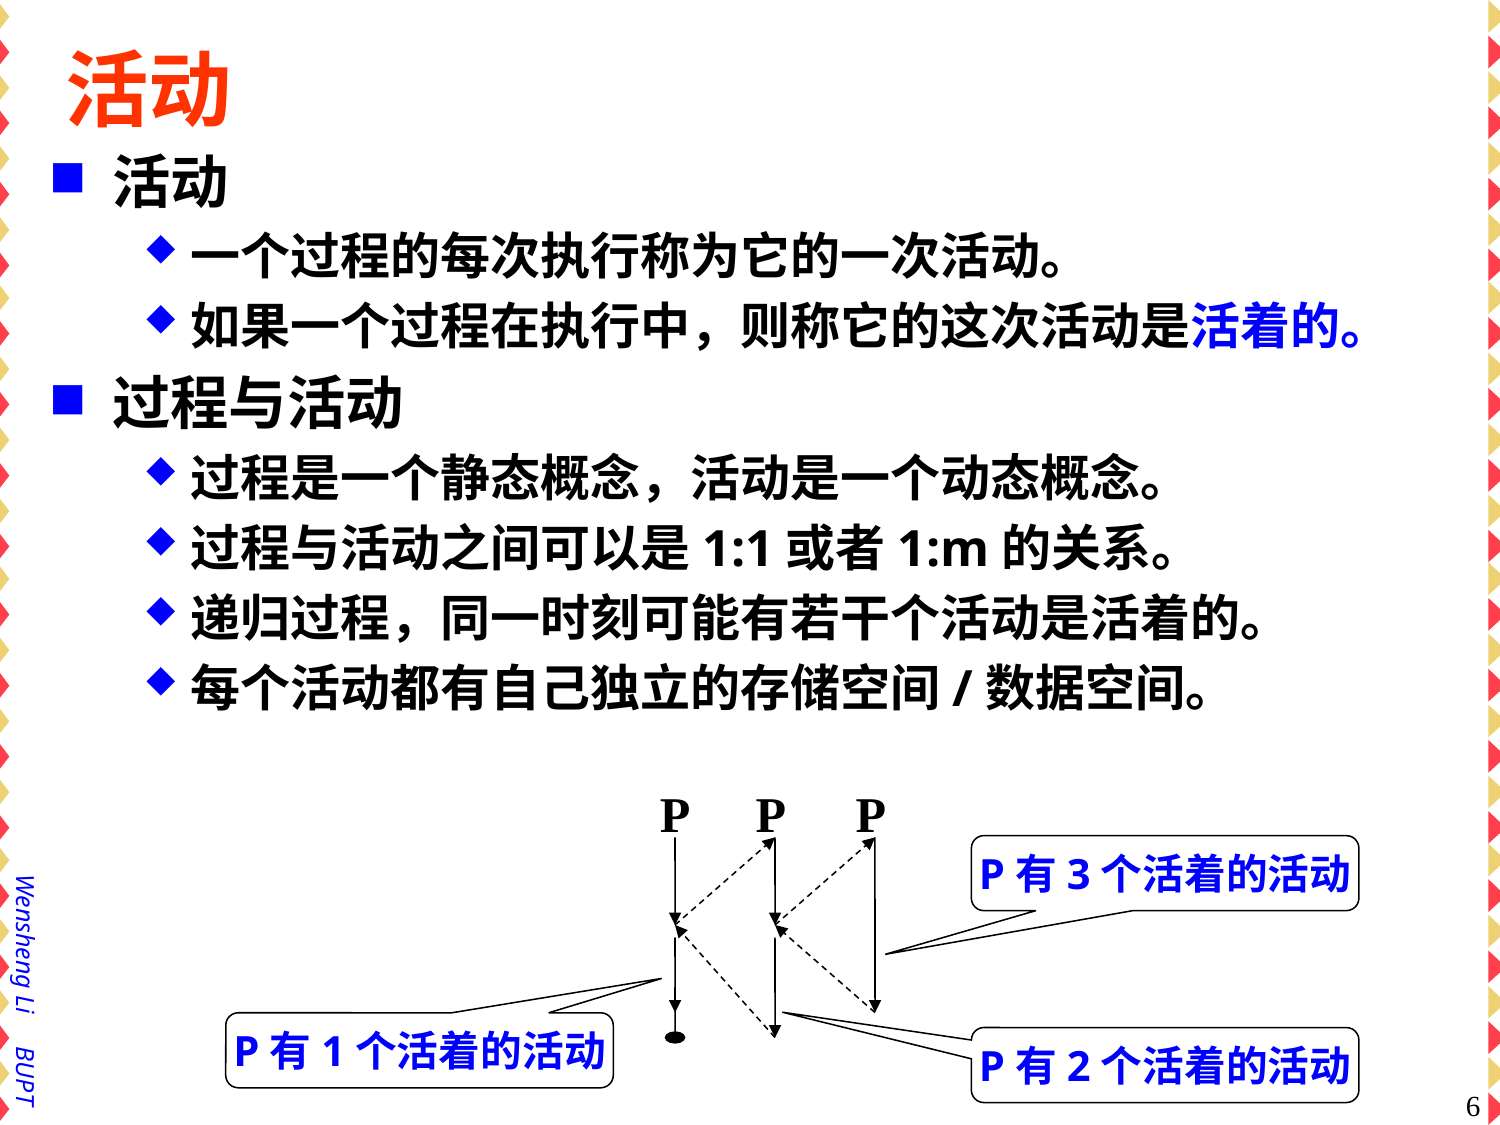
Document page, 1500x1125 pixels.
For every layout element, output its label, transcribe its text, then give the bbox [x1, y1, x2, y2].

text_box P [840, 775, 901, 850]
text_box [868, 850, 882, 1012]
text_box [675, 924, 688, 939]
text_box P [740, 775, 801, 850]
text_box P [644, 775, 706, 850]
title 活动 [50, 24, 1463, 149]
text_box P有3个活着的活动 [885, 835, 1359, 955]
text_box [774, 924, 789, 938]
slide_number 6 [1370, 1079, 1496, 1124]
list 活动 一个过程的每次执行称为它的一次活动。 如果一个过程在执行中，则称它的这次活动是活着的。 过程与活动 过程是一个静态概念，活动是一个动态概念。 过程与活动之间可以是1:1或者1:m的关系。 递归过程，同一时刻可能有若干个活动是活着的。 每个活动都有自己独立的存储空间/数据空间。 [41, 137, 1409, 762]
text_box P有2个活着的活动 [782, 1012, 1359, 1103]
text_box P有1个活着的活动 [225, 978, 662, 1088]
text_box [668, 837, 682, 924]
text_box [768, 937, 782, 1038]
text_box [768, 850, 782, 924]
